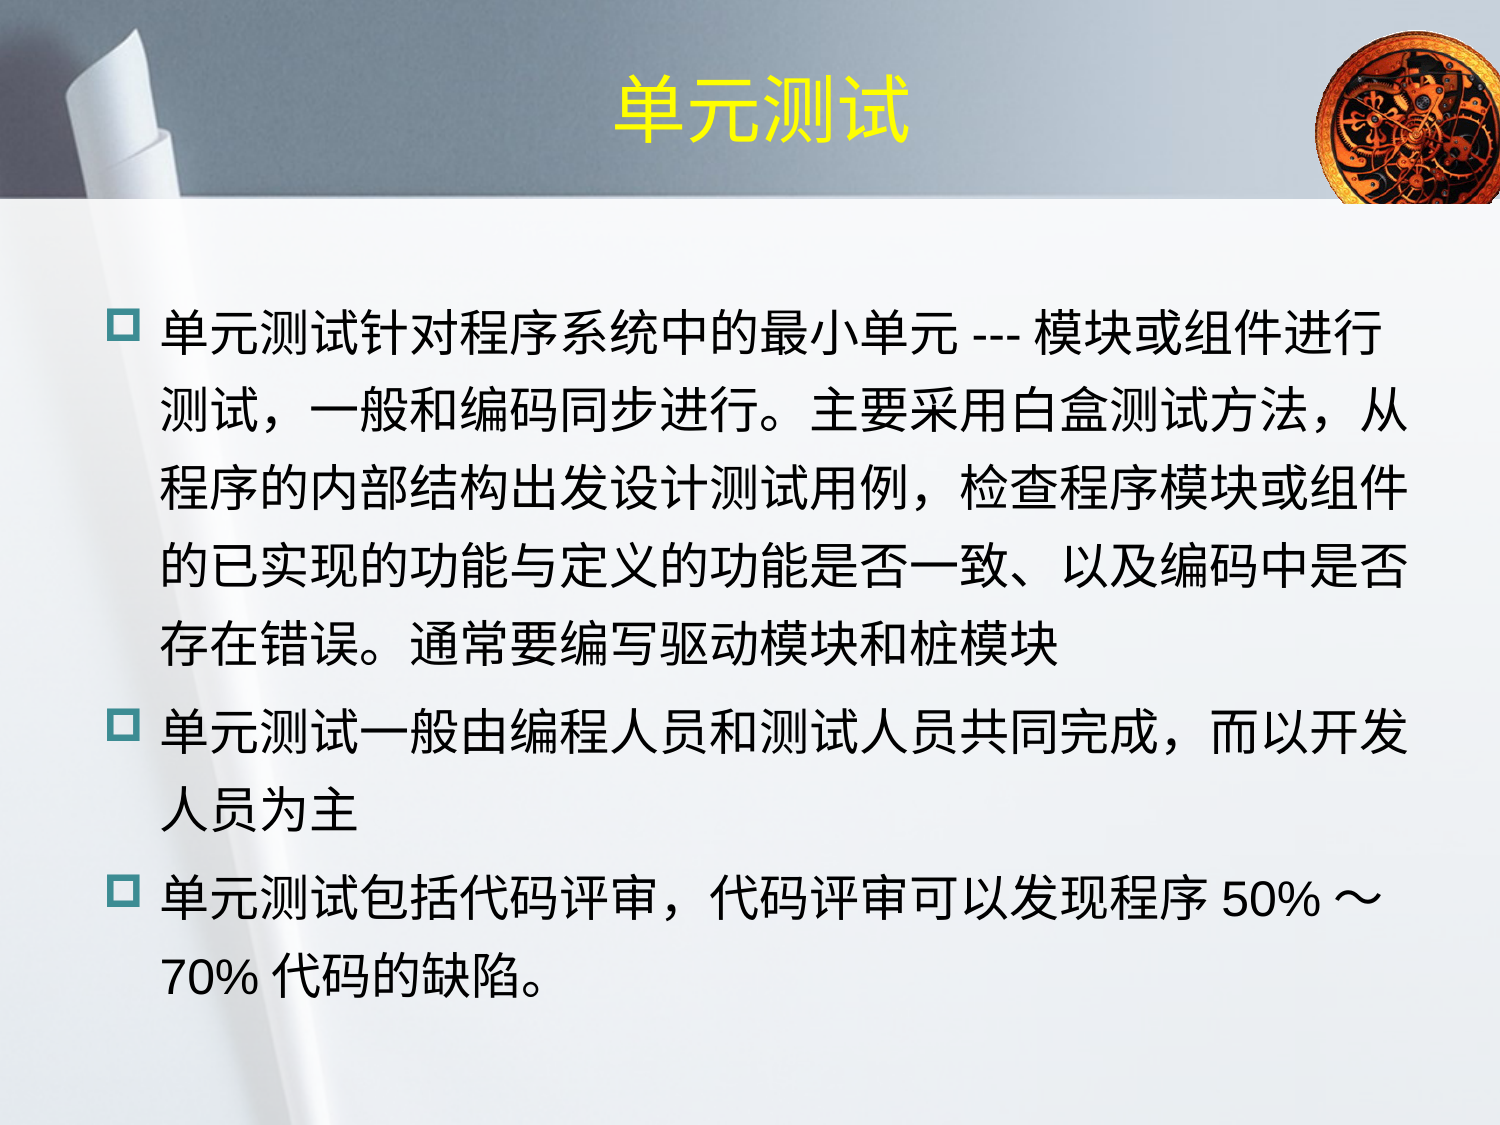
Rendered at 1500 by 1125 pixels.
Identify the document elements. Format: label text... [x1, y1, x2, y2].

text_box 单元测试针对程序系统中的最小单元---模块或组件进行测试，一般和编码同步进行。主要采用白盒测试方法，从程序的内部结构出发设计测试用例，检查程序模块或组件的已实现的功能与定义的功能是否一致、以及编码中是否存在错误。通常要编写驱动模块和桩模块 单元测试一般由编程人员和测试人员共同完成，而以开发人员为主 单元测试包括代码评审，代码评审可以发现程序50%～70%代码的缺陷。 [88, 275, 1436, 1012]
title 单元测试 [230, 54, 1294, 161]
picture [0, 0, 1500, 204]
